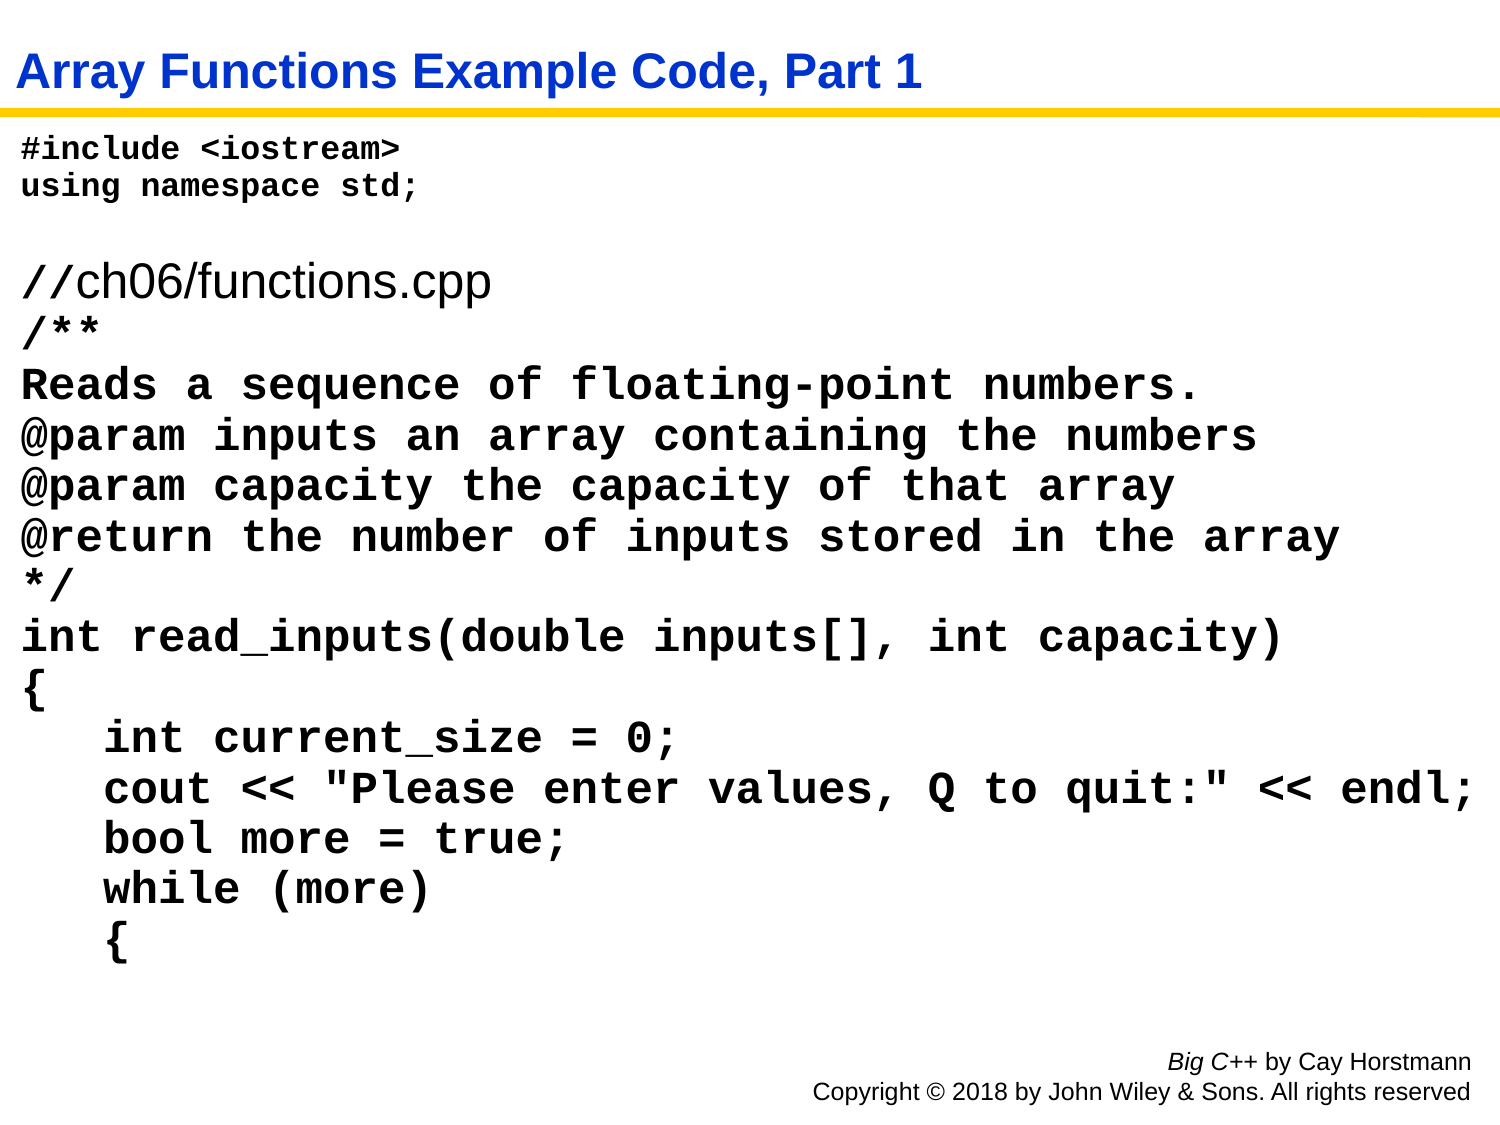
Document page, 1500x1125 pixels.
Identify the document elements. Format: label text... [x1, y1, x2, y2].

text_box #include <iostream> using namespace std; //ch06/functions.cpp /** Reads a sequence of floating-point numbers. @param inputs an array containing the numbers @param capacity the capacity of that array @return the number of inputs stored in the array */ int read_inputs(double inputs[], int capacity) { int current_size = 0; cout << "Please enter values, Q to quit:" << endl; bool more = true; while (more) { [5, 128, 1500, 912]
footer Big C++ by Cay Horstmann Copyright © 2018 by John Wiley & Sons. All rights reserved [624, 1037, 1488, 1101]
title Array Functions Example Code, Part 1 [0, 24, 1500, 113]
